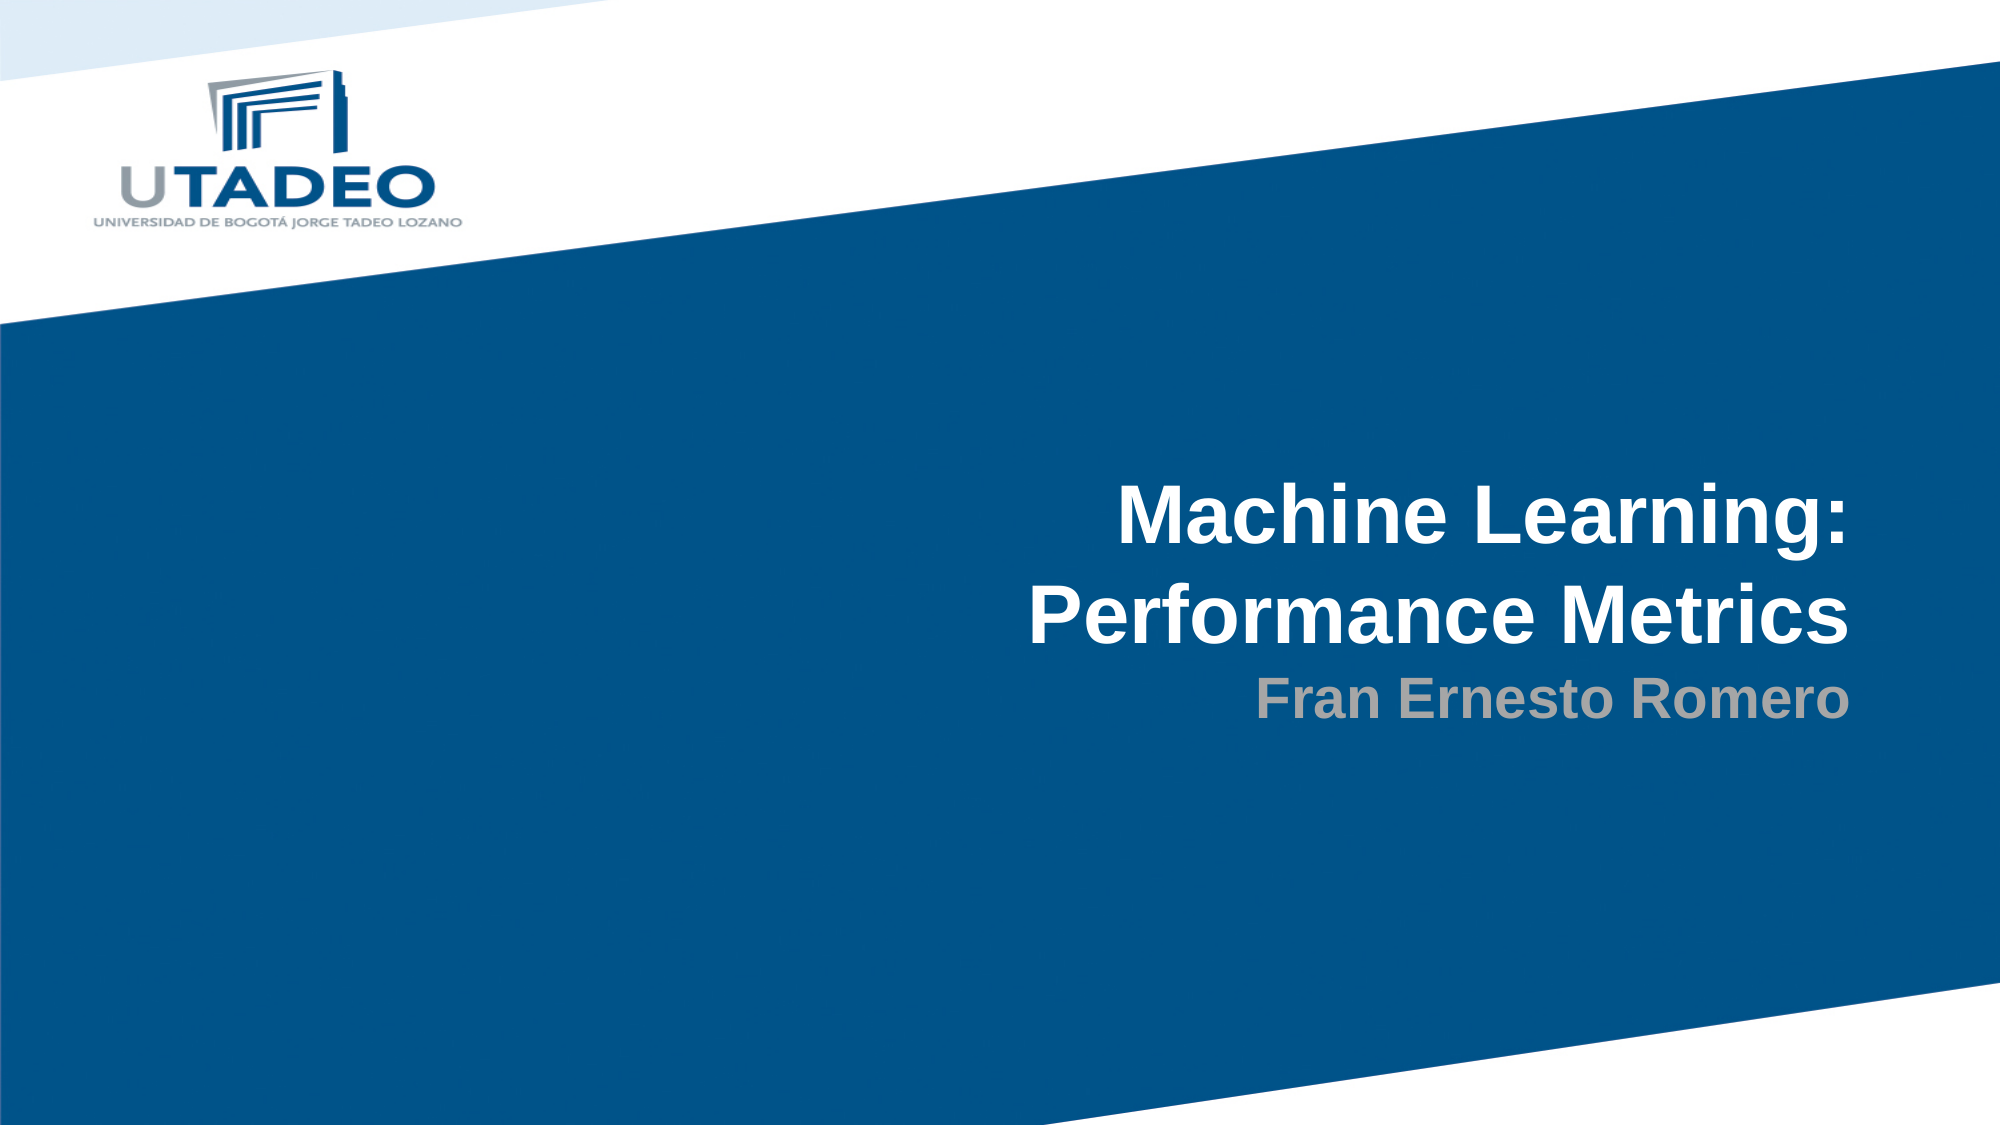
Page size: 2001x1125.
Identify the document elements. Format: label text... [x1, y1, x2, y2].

title Machine Learning: Performance Metrics Fran Ernesto Romero [622, 399, 1867, 791]
picture [0, 0, 2000, 1125]
